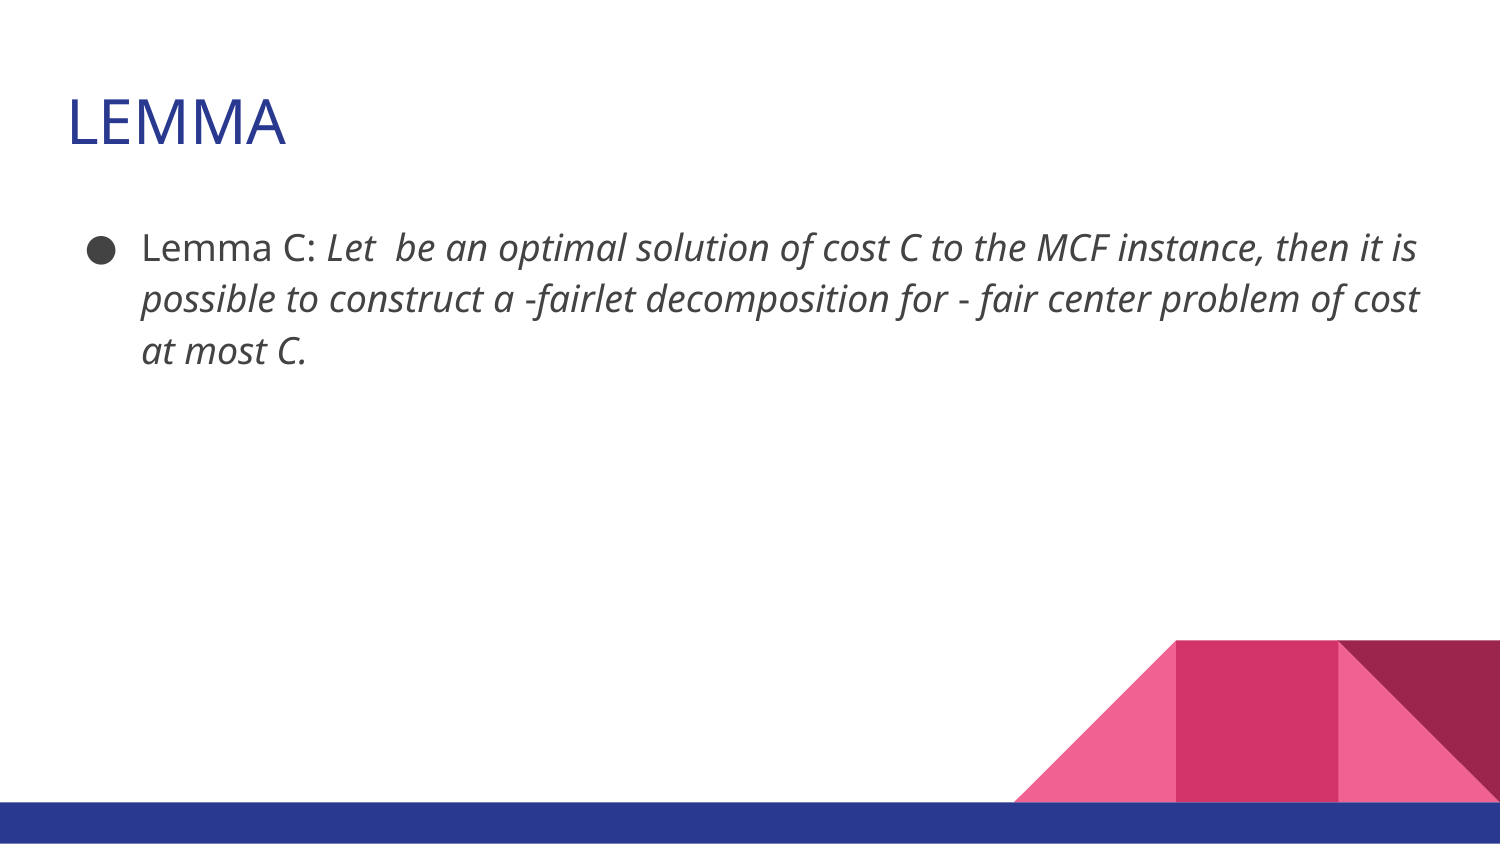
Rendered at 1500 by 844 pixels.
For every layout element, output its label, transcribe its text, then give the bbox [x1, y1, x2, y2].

title LEMMA [51, 67, 1449, 167]
